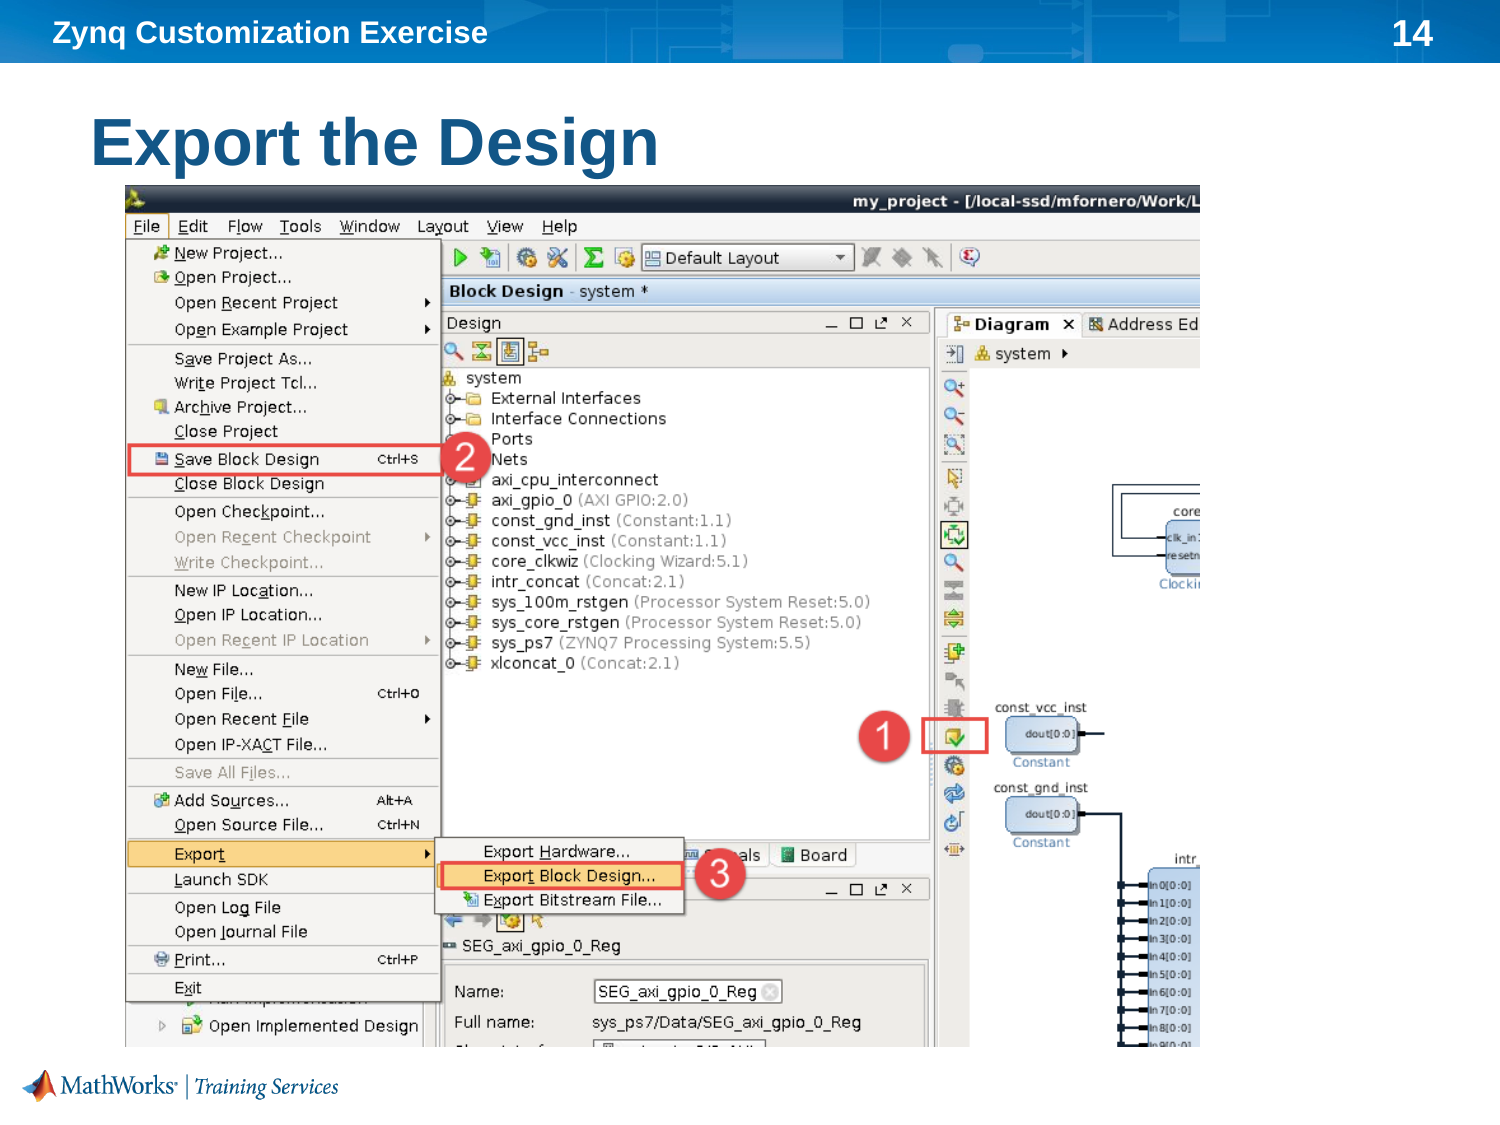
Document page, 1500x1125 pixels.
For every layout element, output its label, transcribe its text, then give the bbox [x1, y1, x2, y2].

picture [0, 0, 1500, 63]
picture [124, 185, 1201, 1047]
picture [22, 1070, 338, 1102]
title Export the Design [75, 91, 1400, 280]
